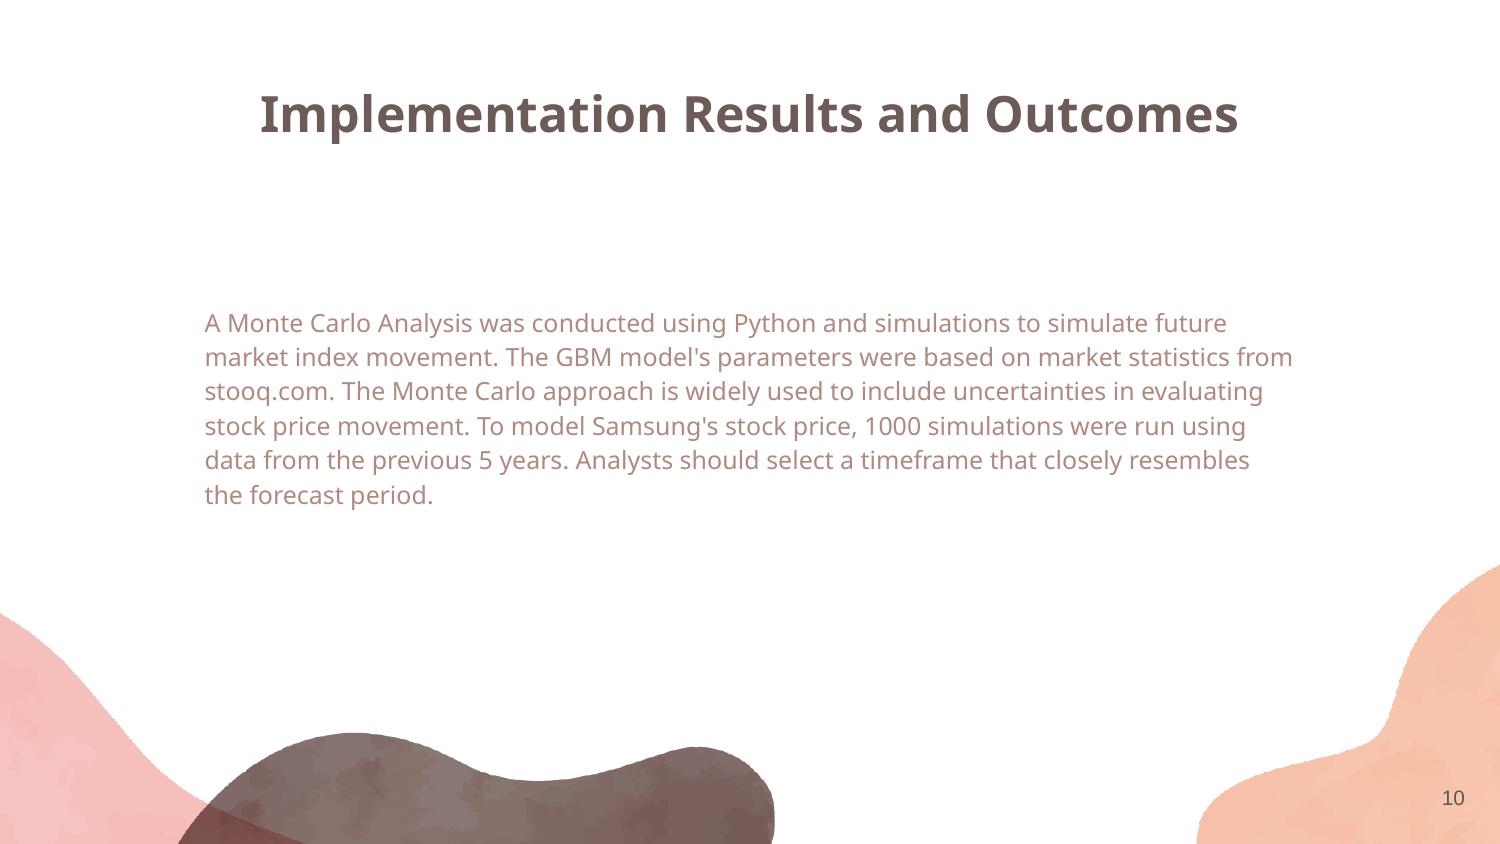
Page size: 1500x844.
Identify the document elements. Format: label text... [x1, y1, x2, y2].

title Implementation Results and Outcomes [75, 67, 1425, 162]
text_box A Monte Carlo Analysis was conducted using Python and simulations to simulate future market index movement. The GBM model's parameters were based on market statistics from stooq.com. The Monte Carlo approach is widely used to include uncertainties in evaluating stock price movement. To model Samsung's stock price, 1000 simulations were run using data from the previous 5 years. Analysts should select a timeframe that closely resembles the forecast period. [189, 287, 1311, 728]
picture [0, 0, 1500, 844]
slide_number ‹#› [1389, 764, 1480, 830]
